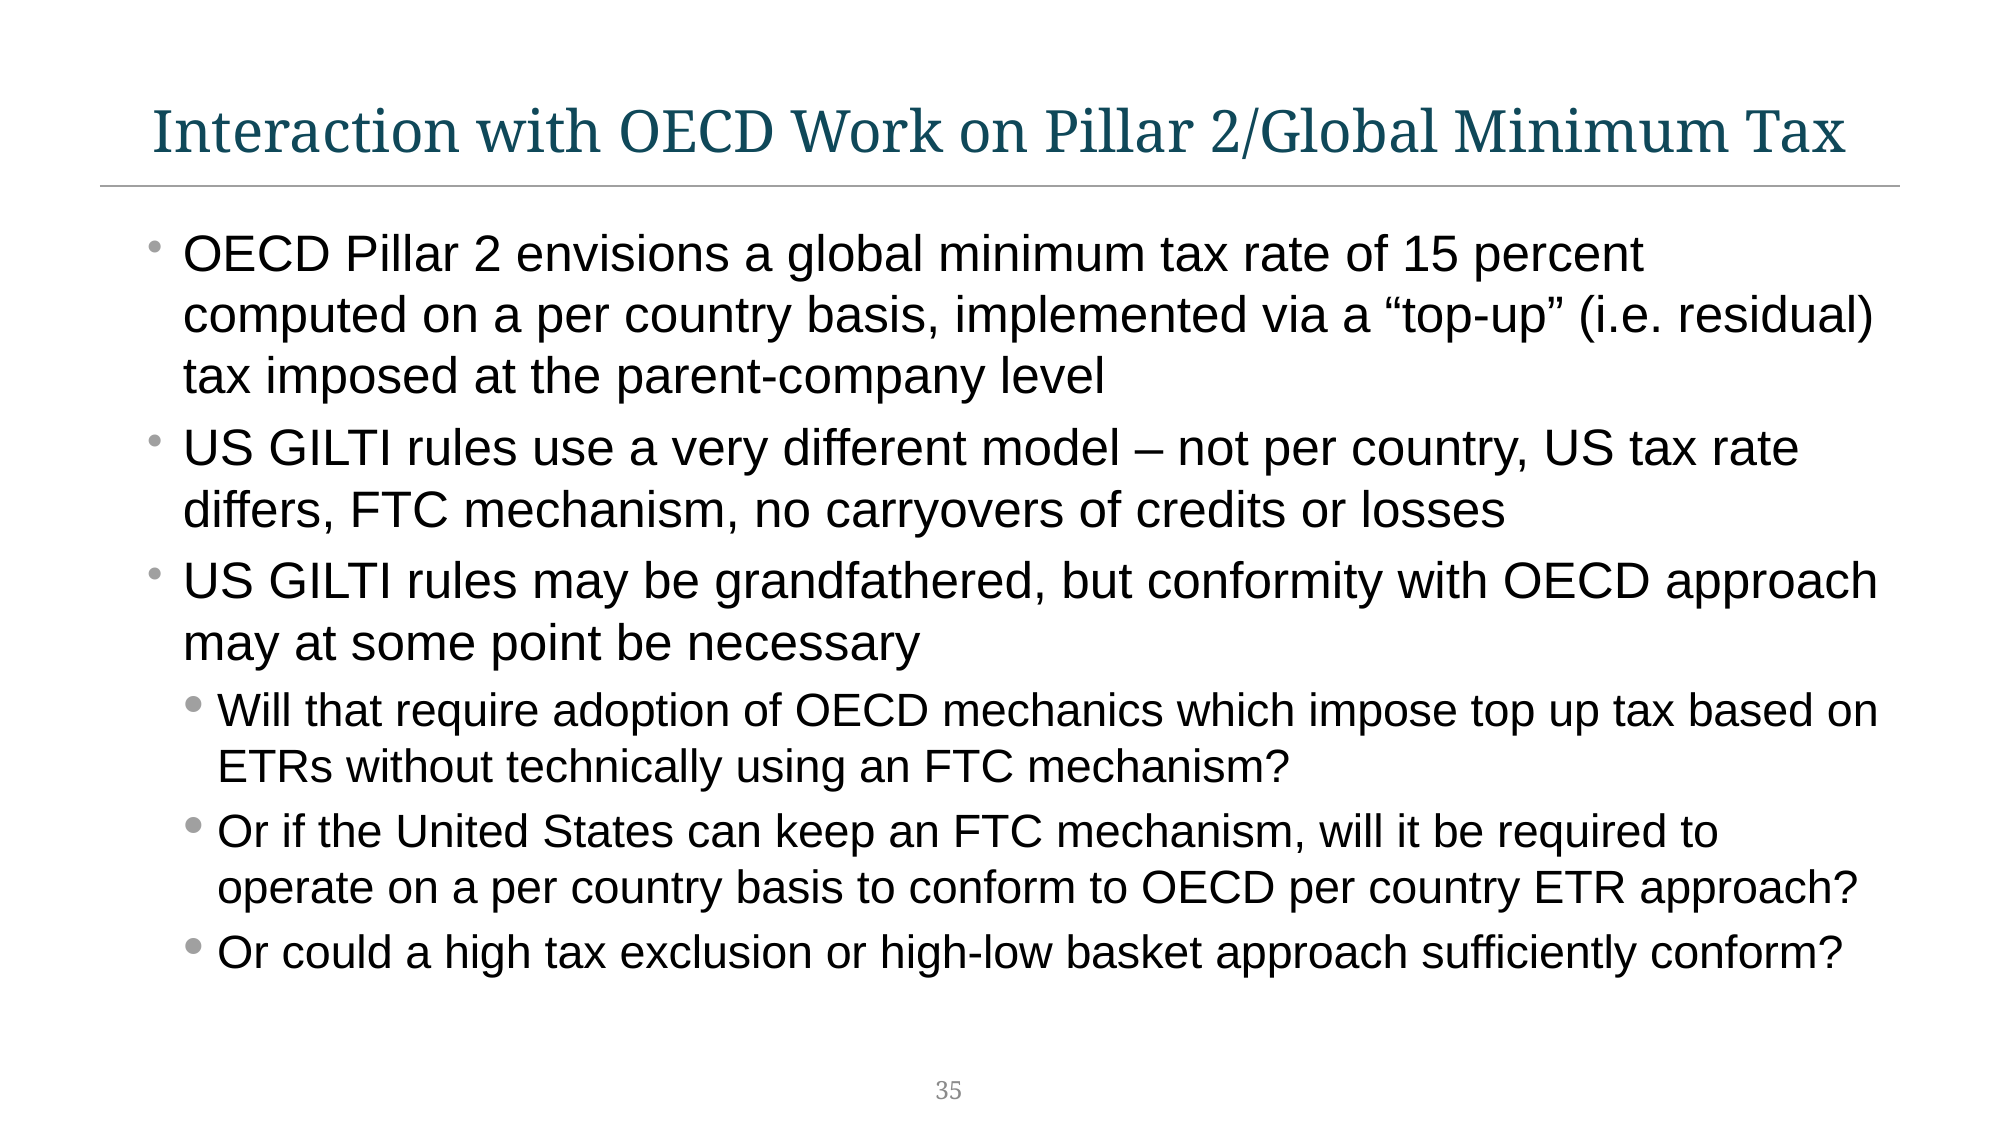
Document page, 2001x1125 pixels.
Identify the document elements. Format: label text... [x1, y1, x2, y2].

list OECD Pillar 2 envisions a global minimum tax rate of 15 percent computed on a per country basis, implemented via a “top-up” (i.e. residual) tax imposed at the parent-company level US GILTI rules use a very different model – not per country, US tax rate differs, FTC mechanism, no carryovers of credits or losses US GILTI rules may be grandfathered, but conformity with OECD approach may at some point be necessary Will that require adoption of OECD mechanics which impose top up tax based on ETRs without technically using an FTC mechanism? Or if the United States can keep an FTC mechanism, will it be required to operate on a per country basis to conform to OECD per country ETR approach? Or could a high tax exclusion or high-low basket approach sufficiently conform? [99, 212, 1900, 1080]
title Interaction with OECD Work on Pillar 2/Global Minimum Tax [99, 86, 1900, 188]
slide_number 35 [875, 1079, 964, 1105]
